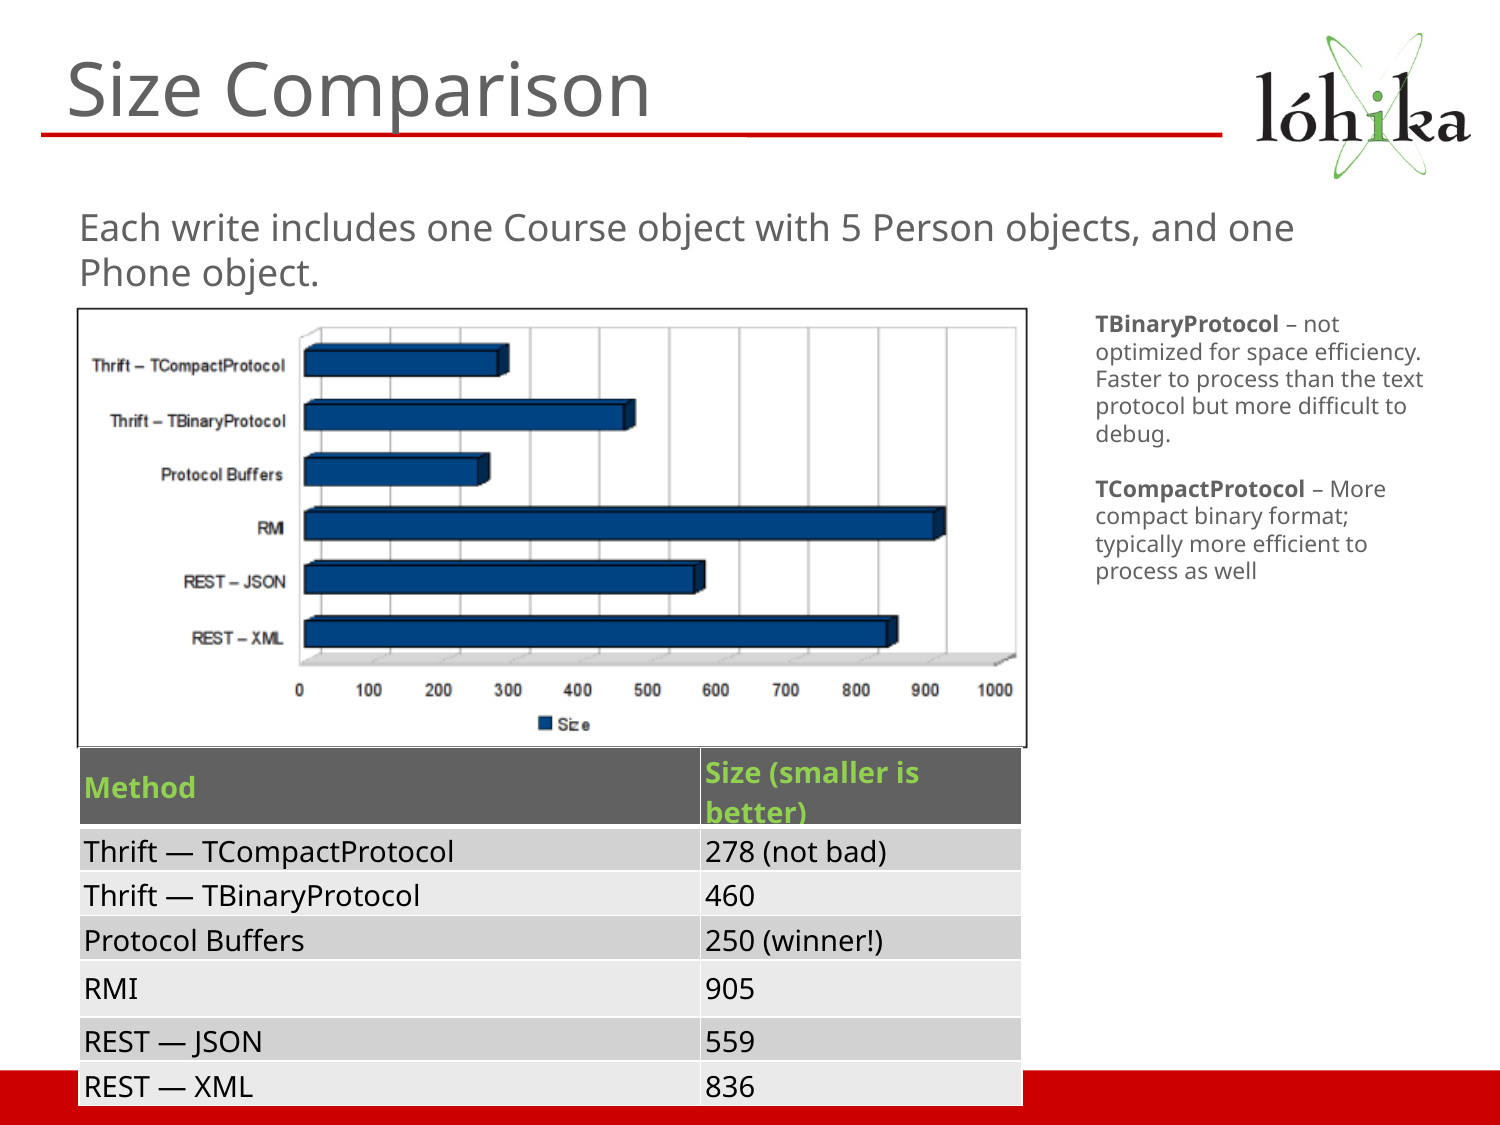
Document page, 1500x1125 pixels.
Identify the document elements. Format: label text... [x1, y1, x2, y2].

table_cell RMI [80, 961, 700, 1016]
table_cell Thrift — TBinaryProtocol [80, 872, 700, 915]
title Size Comparison [52, 22, 1343, 124]
table_cell Thrift — TCompactProtocol [80, 829, 700, 870]
table_cell 559 [701, 1018, 1021, 1060]
text_box TBinaryProtocol – not optimized for space efficiency. Faster to process than the text protocol but more difficult to debug. TCompactProtocol – More compact binary format; typically more efficient to process as well [1080, 302, 1456, 592]
table_cell 836 [701, 1062, 1021, 1105]
table_cell 460 [701, 872, 1021, 915]
table_cell REST — JSON [80, 1018, 700, 1060]
table_cell Protocol Buffers [80, 916, 700, 959]
table_cell REST — XML [80, 1062, 700, 1105]
table_cell 278 (not bad) [701, 829, 1021, 870]
table_header Method [80, 760, 700, 824]
picture [1256, 33, 1471, 179]
table_cell 905 [701, 961, 1021, 1016]
table_header Size (smaller is better) [701, 760, 1021, 824]
text_box Each write includes one Course object with 5 Person objects, and one Phone object. [63, 196, 1424, 301]
table_cell 250 (winner!) [701, 916, 1021, 959]
picture [73, 302, 1034, 753]
